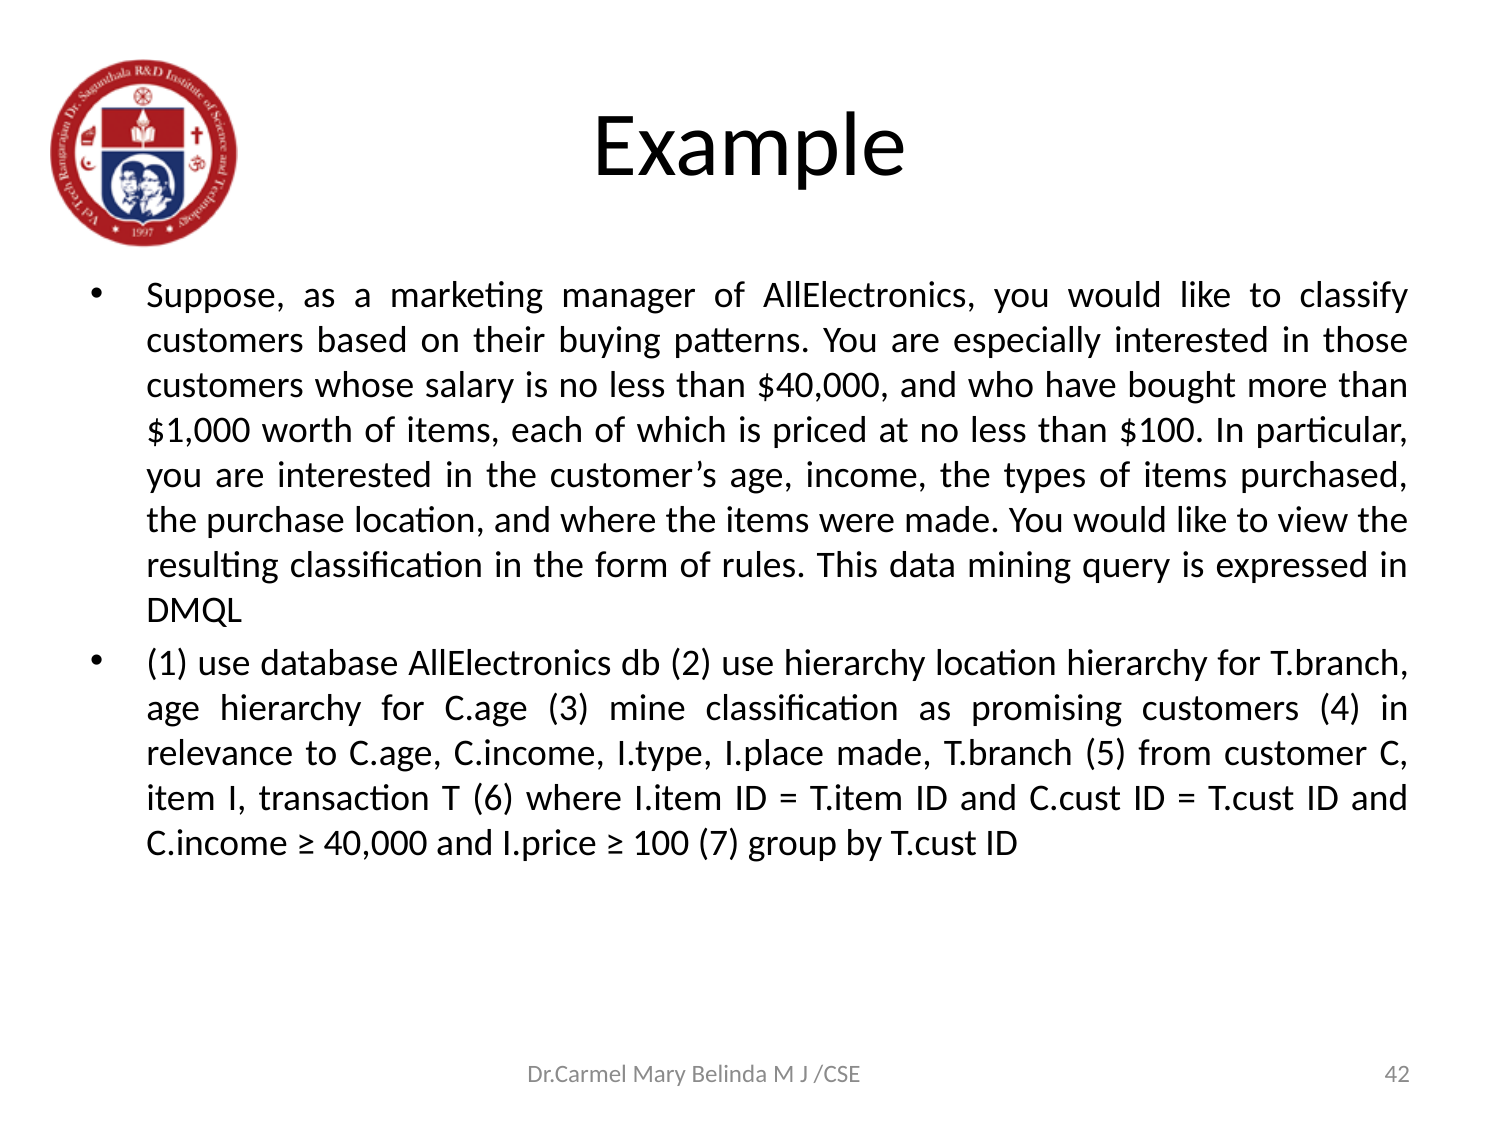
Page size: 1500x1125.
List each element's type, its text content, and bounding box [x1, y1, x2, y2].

list Suppose, as a marketing manager of AllElectronics, you would like to classify customers based on their buying patterns. You are especially interested in those customers whose salary is no less than $40,000, and who have bought more than $1,000 worth of items, each of which is priced at no less than $100. In particular, you are interested in the customer’s age, income, the types of items purchased, the purchase location, and where the items were made. You would like to view the resulting classification in the form of rules. This data mining query is expressed in DMQL (1) use database AllElectronics db (2) use hierarchy location hierarchy for T.branch, age hierarchy for C.age (3) mine classification as promising customers (4) in relevance to C.age, C.income, I.type, I.place made, T.branch (5) from customer C, item I, transaction T (6) where I.item ID = T.item ID and C.cust ID = T.cust ID and C.income ≥ 40,000 and I.price ≥ 100 (7) group by T.cust ID [75, 262, 1425, 1005]
footer Dr.Carmel Mary Belinda M J /CSE [512, 1042, 988, 1103]
title Example [75, 45, 1425, 233]
slide_number 42 [1074, 1042, 1425, 1103]
picture [49, 59, 238, 248]
